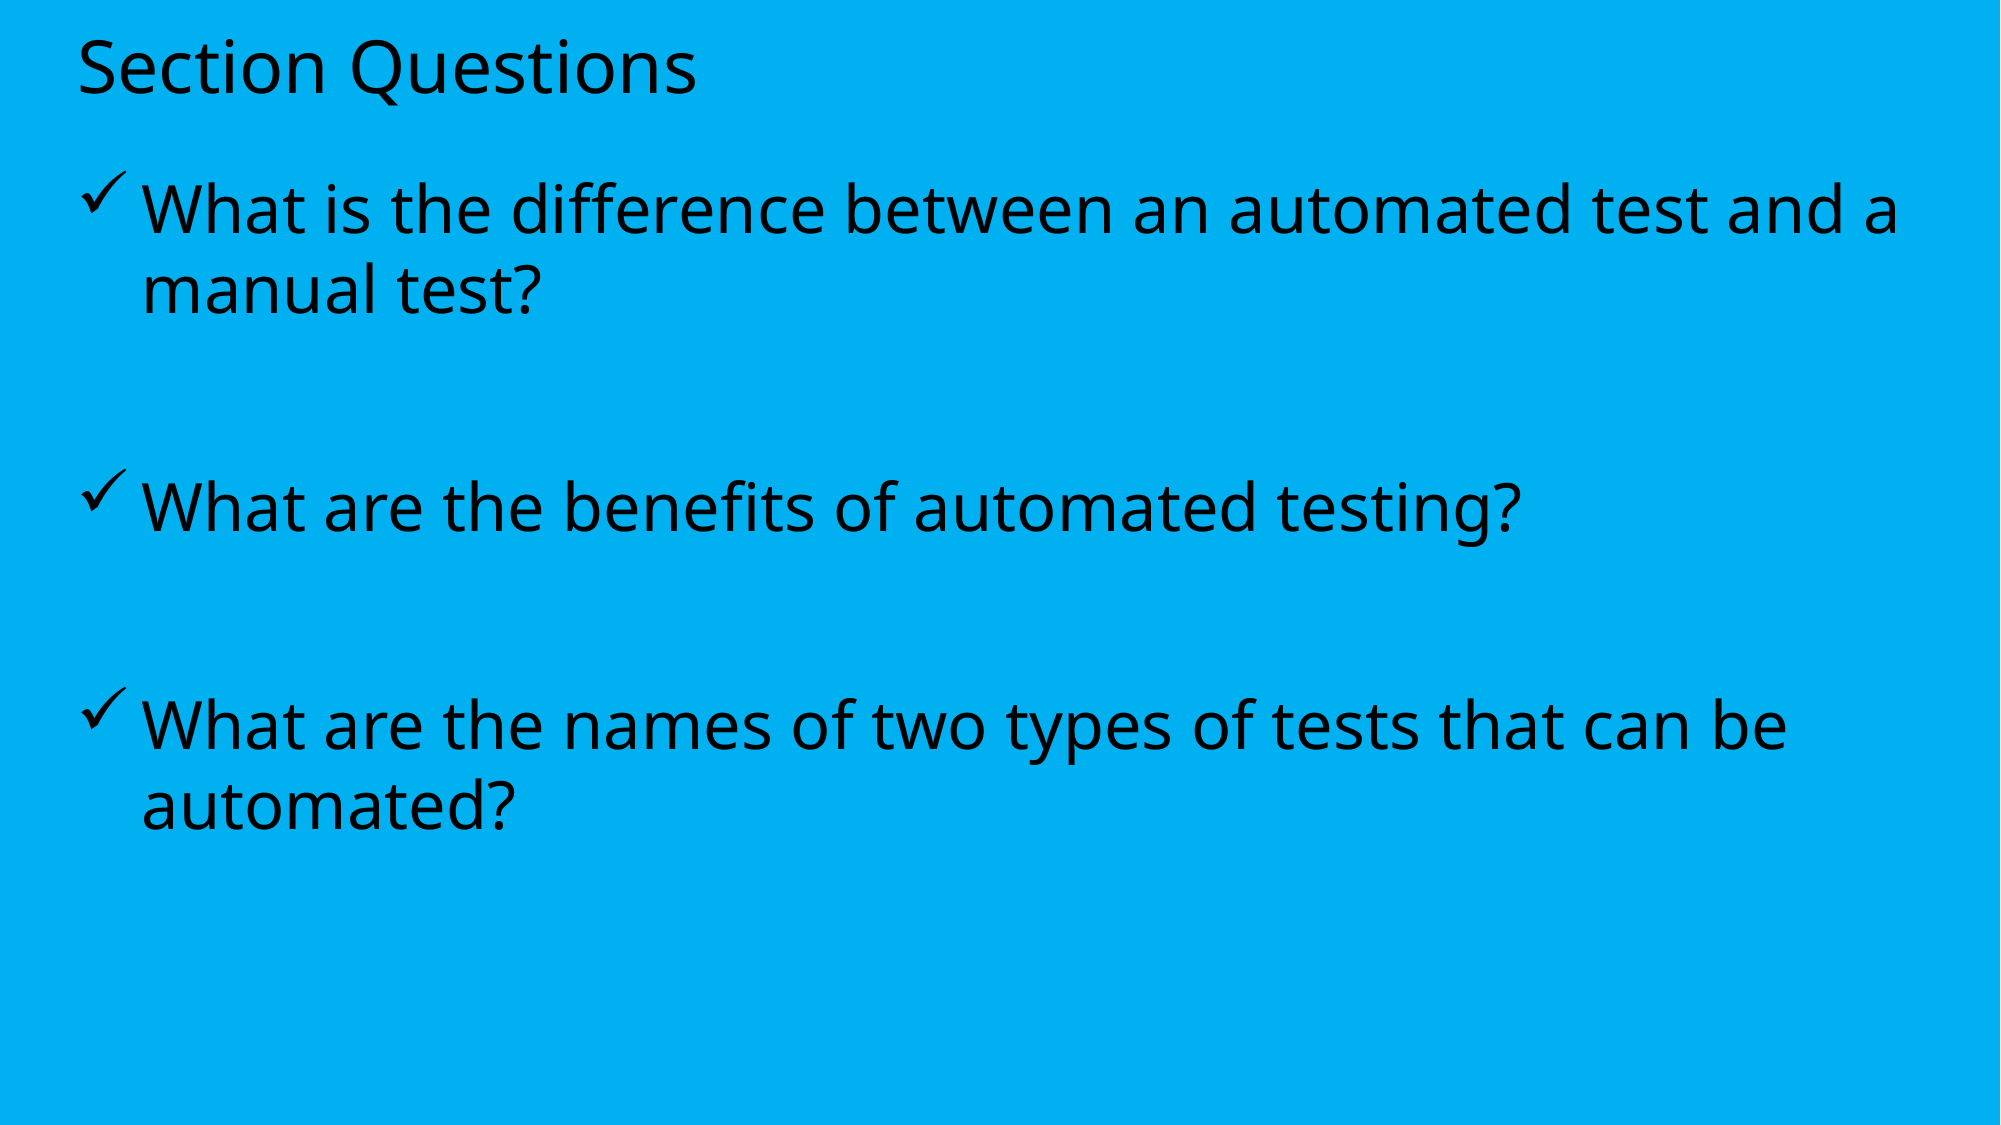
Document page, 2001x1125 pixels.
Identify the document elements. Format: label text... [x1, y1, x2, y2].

list What is the difference between an automated test and a manual test? What are the benefits of automated testing? What are the names of two types of tests that can be automated? [62, 94, 1953, 963]
title Section Questions [62, 29, 1953, 94]
